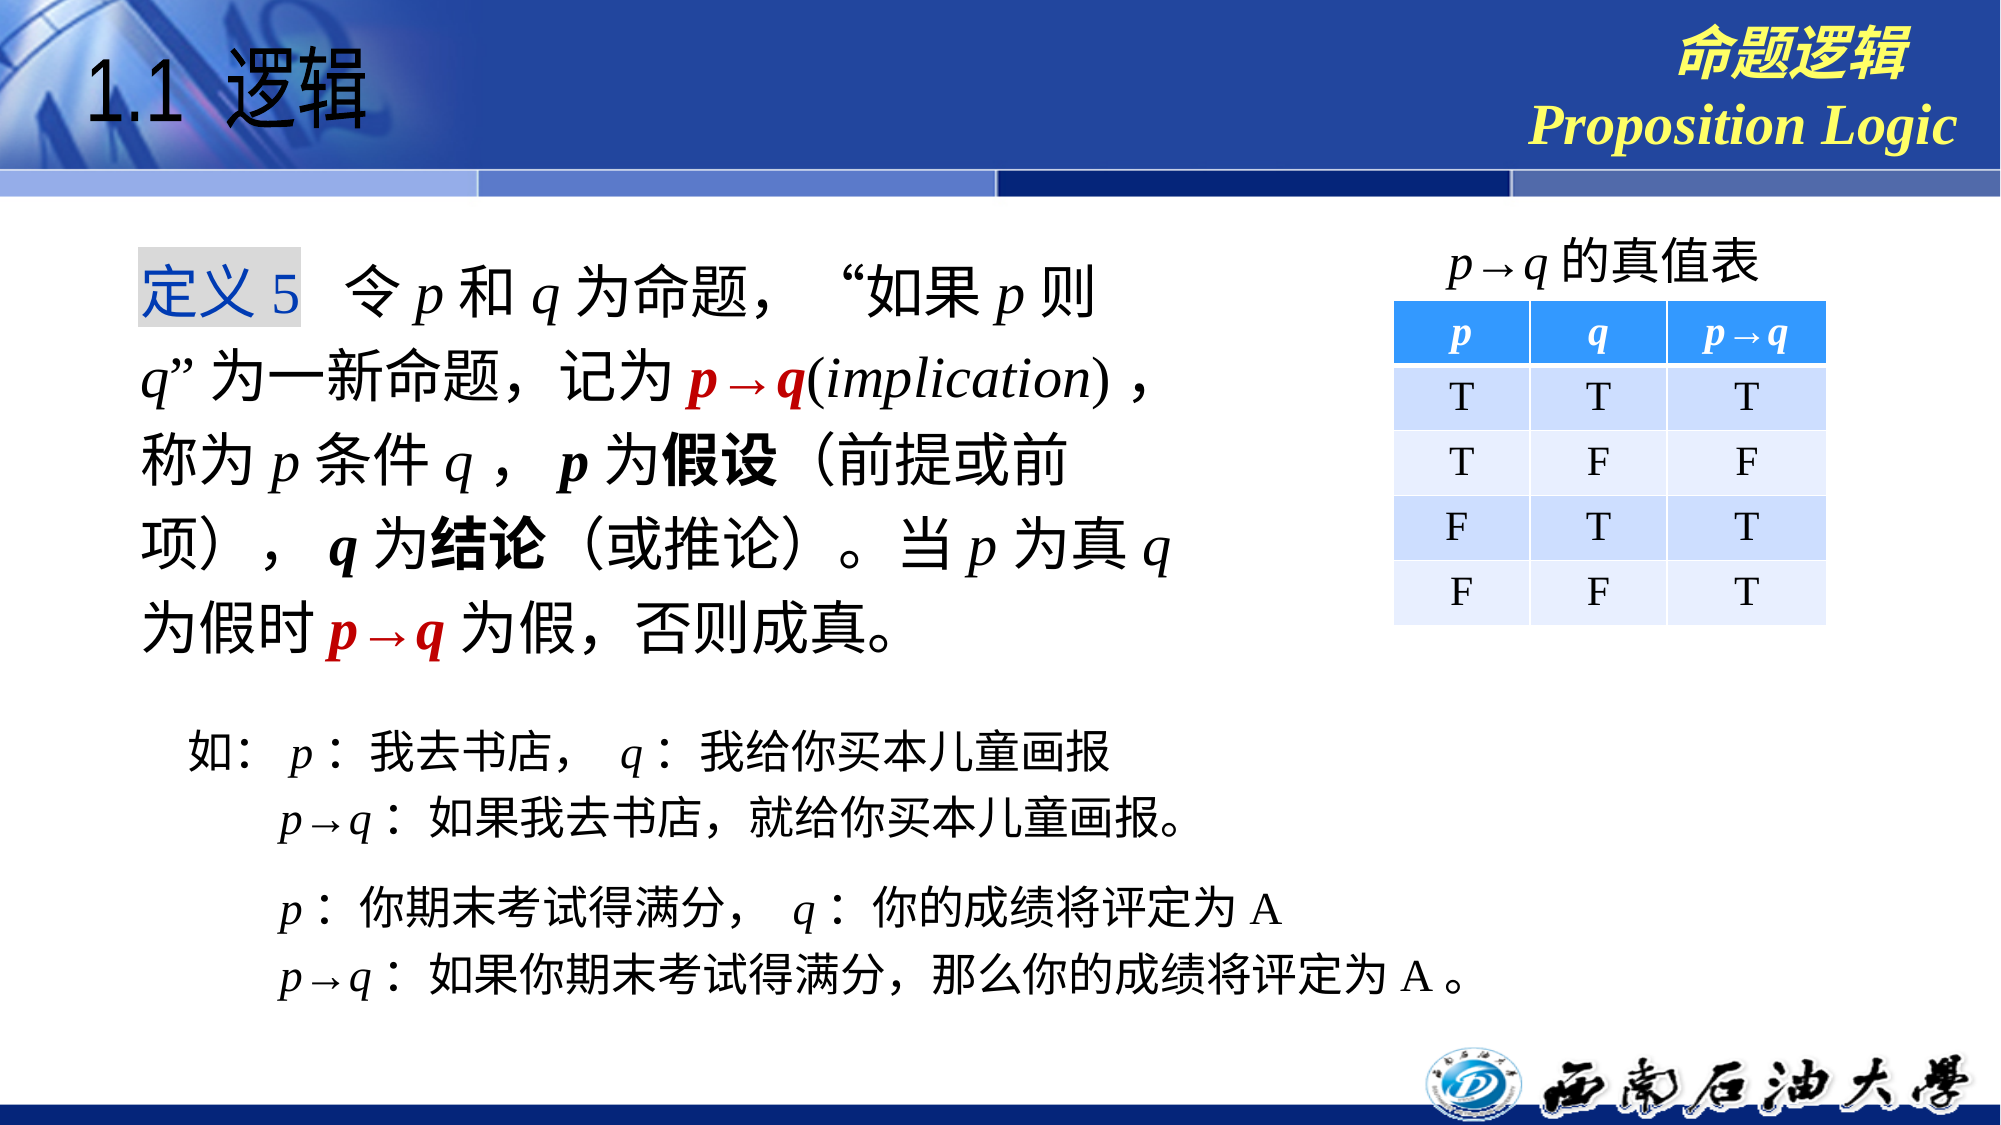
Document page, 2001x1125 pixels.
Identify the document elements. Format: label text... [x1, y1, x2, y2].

text_box 定义5 令p和q为命题，“如果p则q”为一新命题，记为p→q(implication)，称为p条件q，p为假设（前提或前项），q为结论（或推论）。当p为真q为假时p→q为假，否则成真。 [125, 234, 1235, 669]
table_header p [1394, 301, 1529, 363]
table_cell F [1394, 561, 1529, 625]
table_cell T [1394, 368, 1529, 430]
text_box p→q的真值表 [1358, 222, 1851, 298]
table_cell F [1531, 561, 1666, 625]
table_cell T [1668, 368, 1826, 430]
table_cell T [1394, 431, 1529, 495]
table_cell F [1531, 431, 1666, 495]
table_cell T [1531, 496, 1666, 560]
table_cell F [1394, 496, 1529, 560]
text_box 命题逻辑 Proposition Logic [1023, 8, 1973, 164]
table_cell T [1531, 368, 1666, 430]
table_header q [1531, 301, 1666, 363]
table_cell F [1668, 431, 1826, 495]
table_cell T [1668, 496, 1826, 560]
text_box 如：p：我去书店， q：我给你买本儿童画报 p→q：如果我去书店，就给你买本儿童画报。 p：你期末考试得满分， q：你的成绩将评定为A p→q：如果你期末考试得满分，那么你的成绩将评定为A。 [173, 703, 1650, 1074]
picture [0, 0, 2001, 1125]
table_header p→q [1668, 301, 1826, 363]
table_cell T [1668, 561, 1826, 625]
